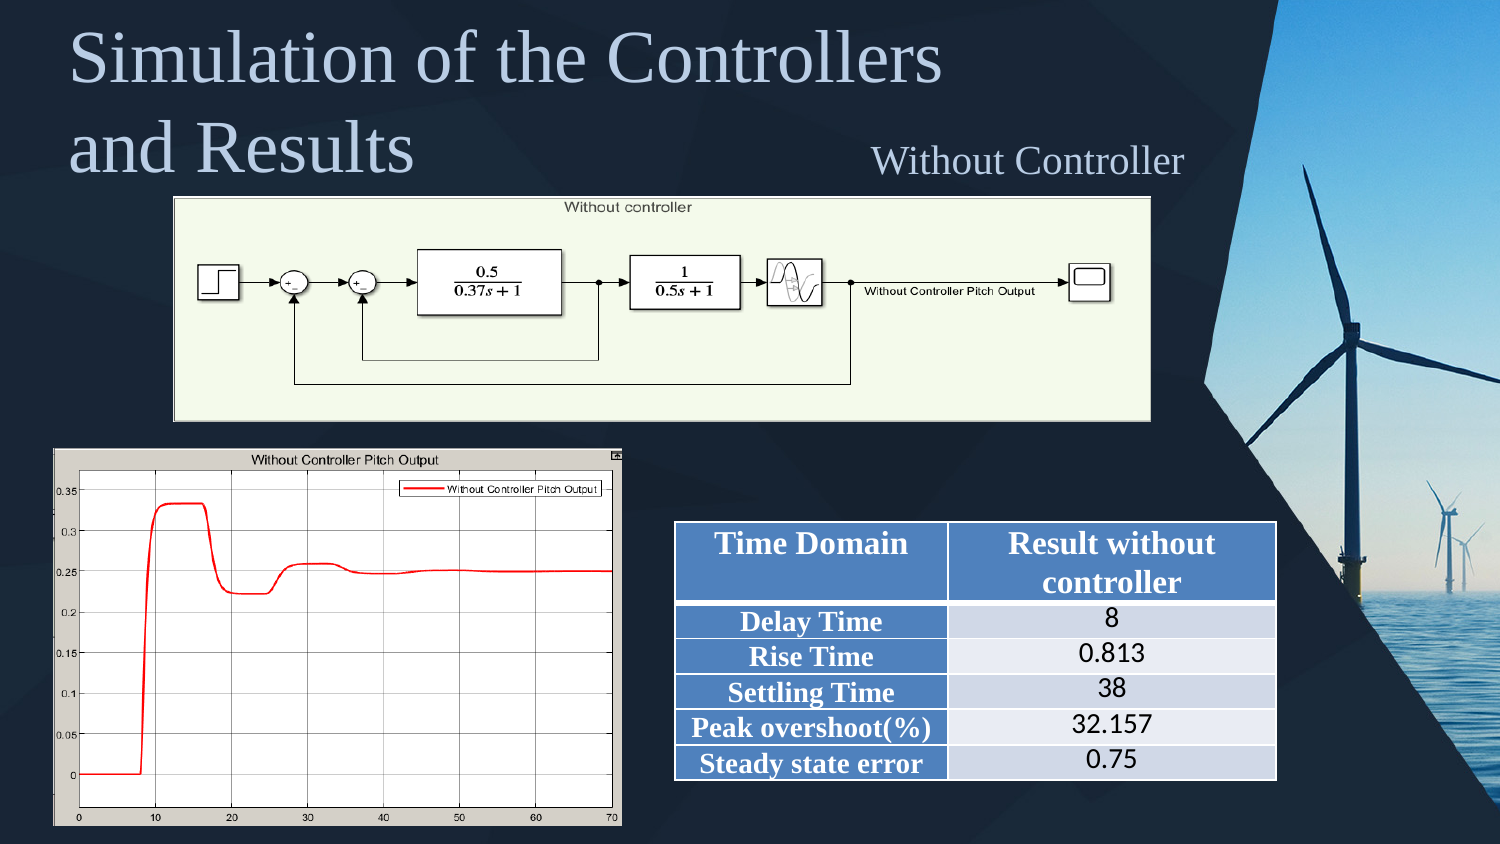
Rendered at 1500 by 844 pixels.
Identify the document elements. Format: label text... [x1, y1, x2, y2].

table_cell Settling Time [676, 675, 947, 708]
table_header Time Domain [676, 523, 947, 600]
table_cell Steady state error [676, 746, 947, 779]
table_cell Rise Time [676, 639, 947, 673]
table_cell 38 [949, 675, 1275, 708]
table_cell 8 [949, 606, 1275, 638]
table_cell 0.75 [949, 746, 1275, 779]
text_box Without Controller [854, 120, 1201, 197]
table_cell Delay Time [676, 606, 947, 638]
table_cell Peak overshoot(%) [676, 710, 947, 744]
table_cell 0.813 [949, 639, 1275, 673]
title Simulation of the Controllers and Results [53, 35, 1028, 161]
picture [0, 0, 1500, 844]
table_cell 32.157 [949, 710, 1275, 744]
table_header Result without controller [949, 523, 1275, 600]
